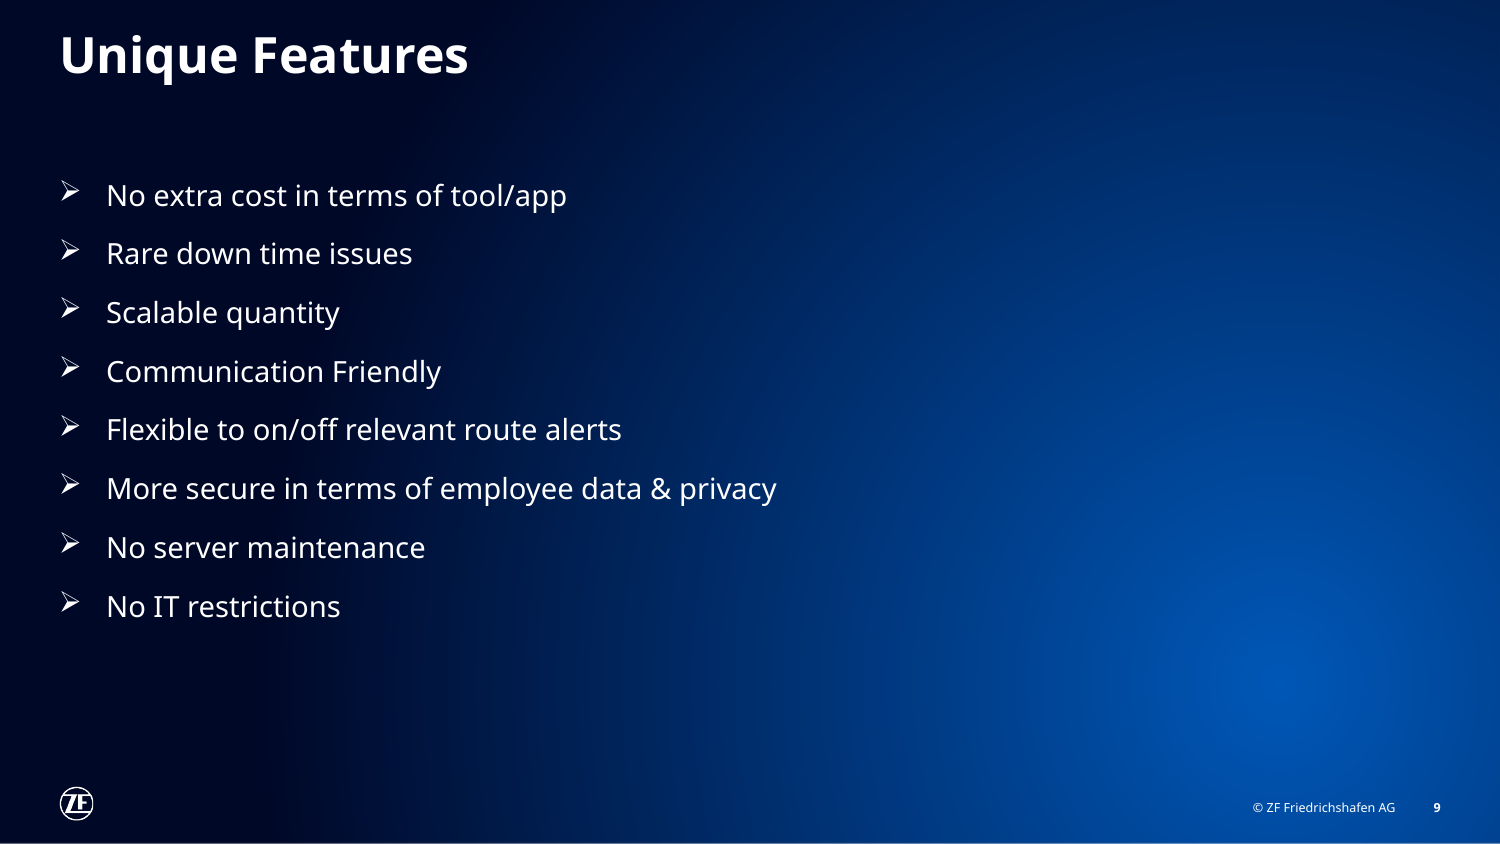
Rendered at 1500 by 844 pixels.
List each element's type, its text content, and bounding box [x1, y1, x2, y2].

title Unique Features [59, 23, 1441, 154]
list No extra cost in terms of tool/app Rare down time issues Scalable quantity Communication Friendly Flexible to on/off relevant route alerts More secure in terms of employee data & privacy No server maintenance No IT restrictions [59, 159, 1441, 780]
slide_number 9 [1411, 799, 1441, 817]
picture [0, 0, 1500, 844]
